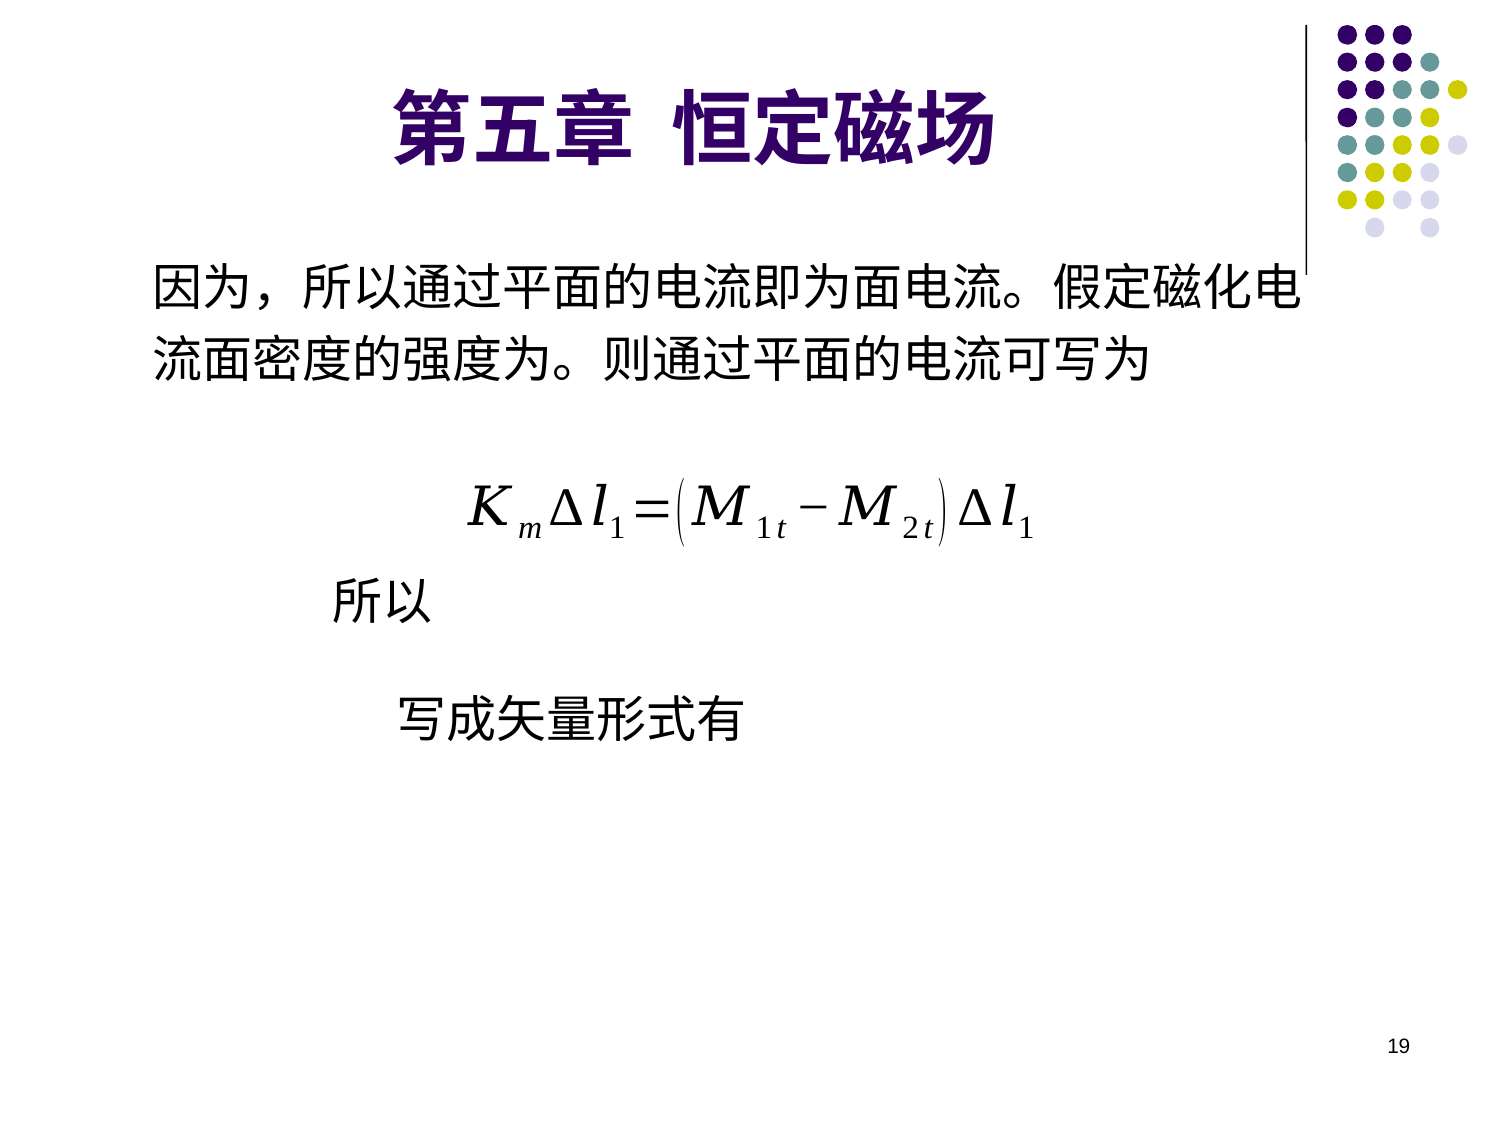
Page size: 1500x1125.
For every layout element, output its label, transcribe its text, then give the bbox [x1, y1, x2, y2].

text_box 19 [1074, 1024, 1425, 1100]
text_box 第五章 恒定磁场 [75, 20, 1313, 233]
